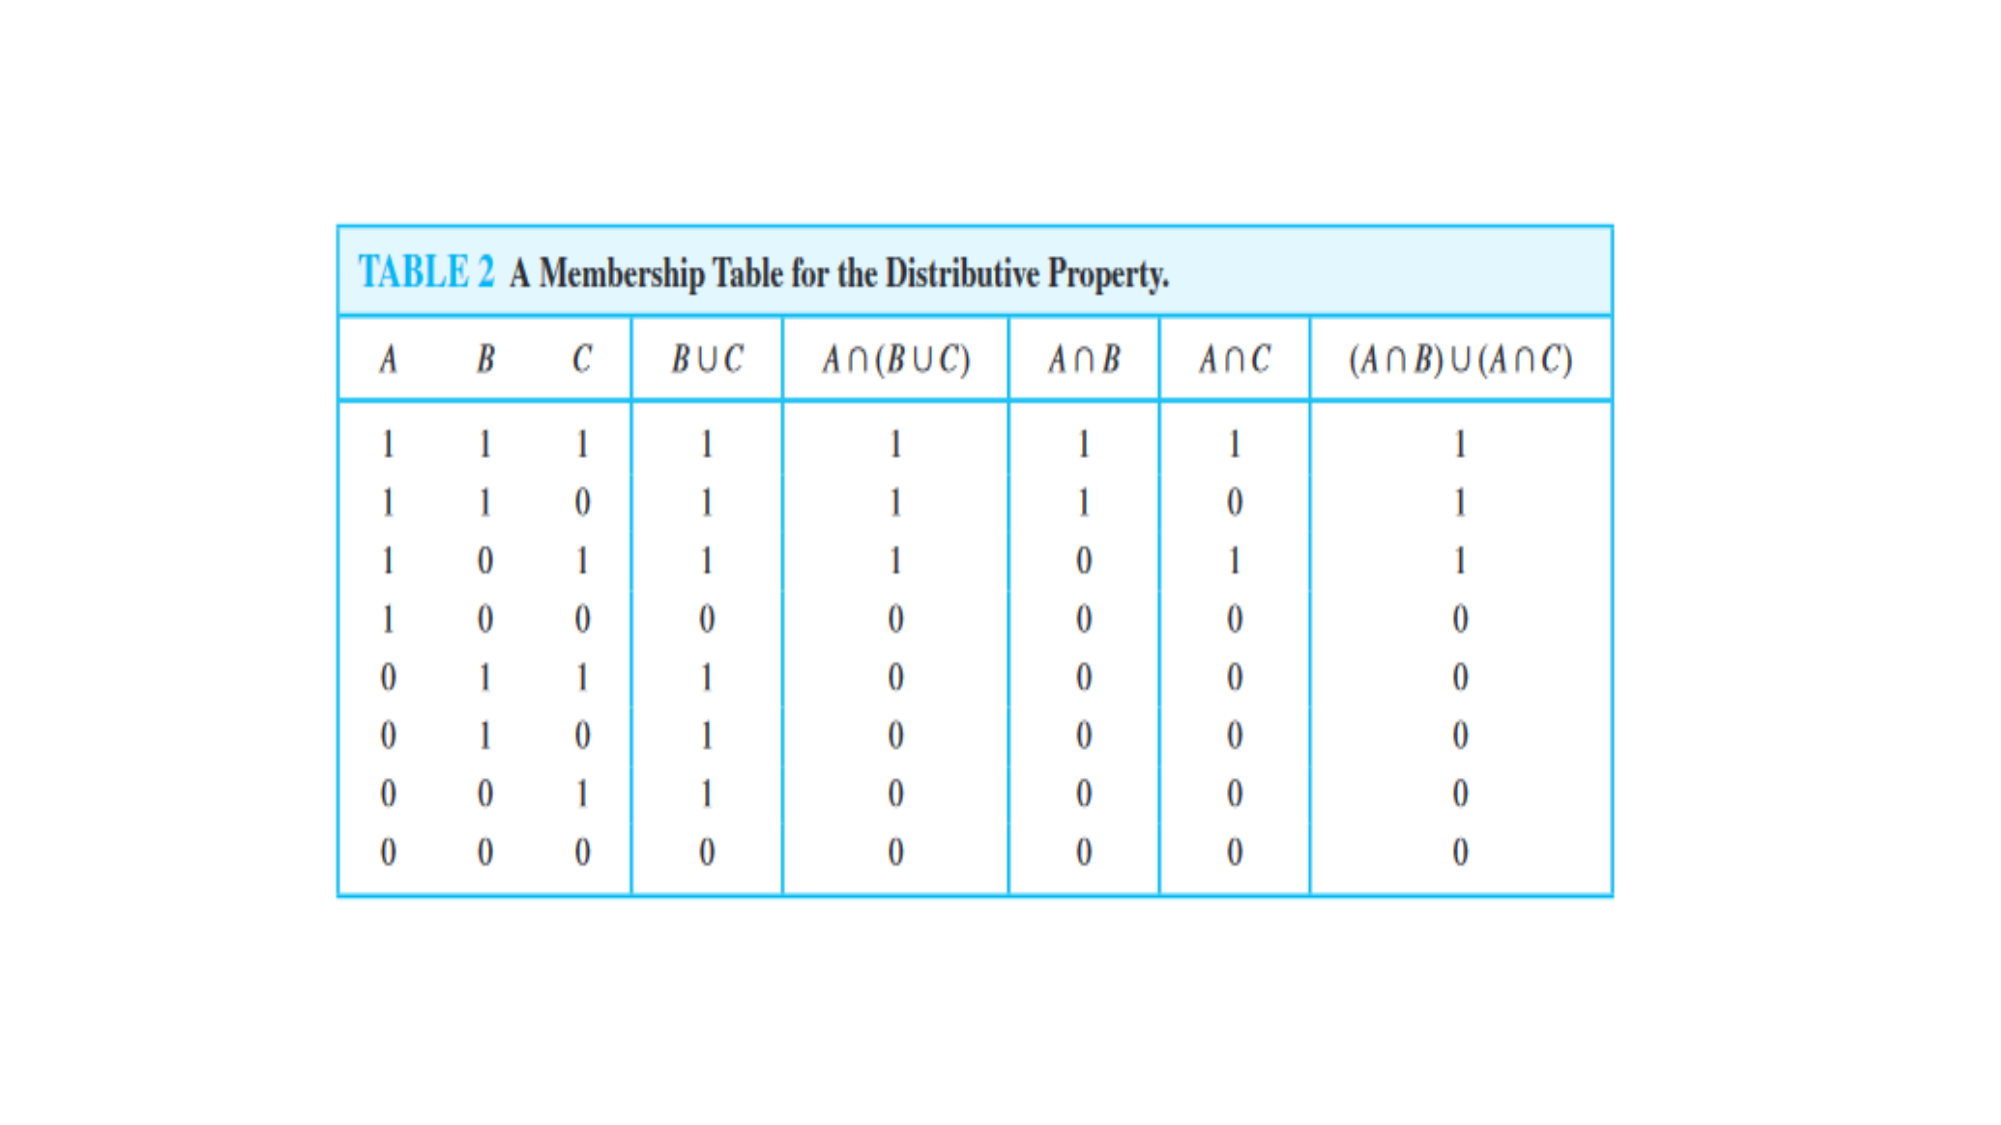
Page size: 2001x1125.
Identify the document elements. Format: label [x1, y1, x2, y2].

picture [236, 147, 1663, 942]
